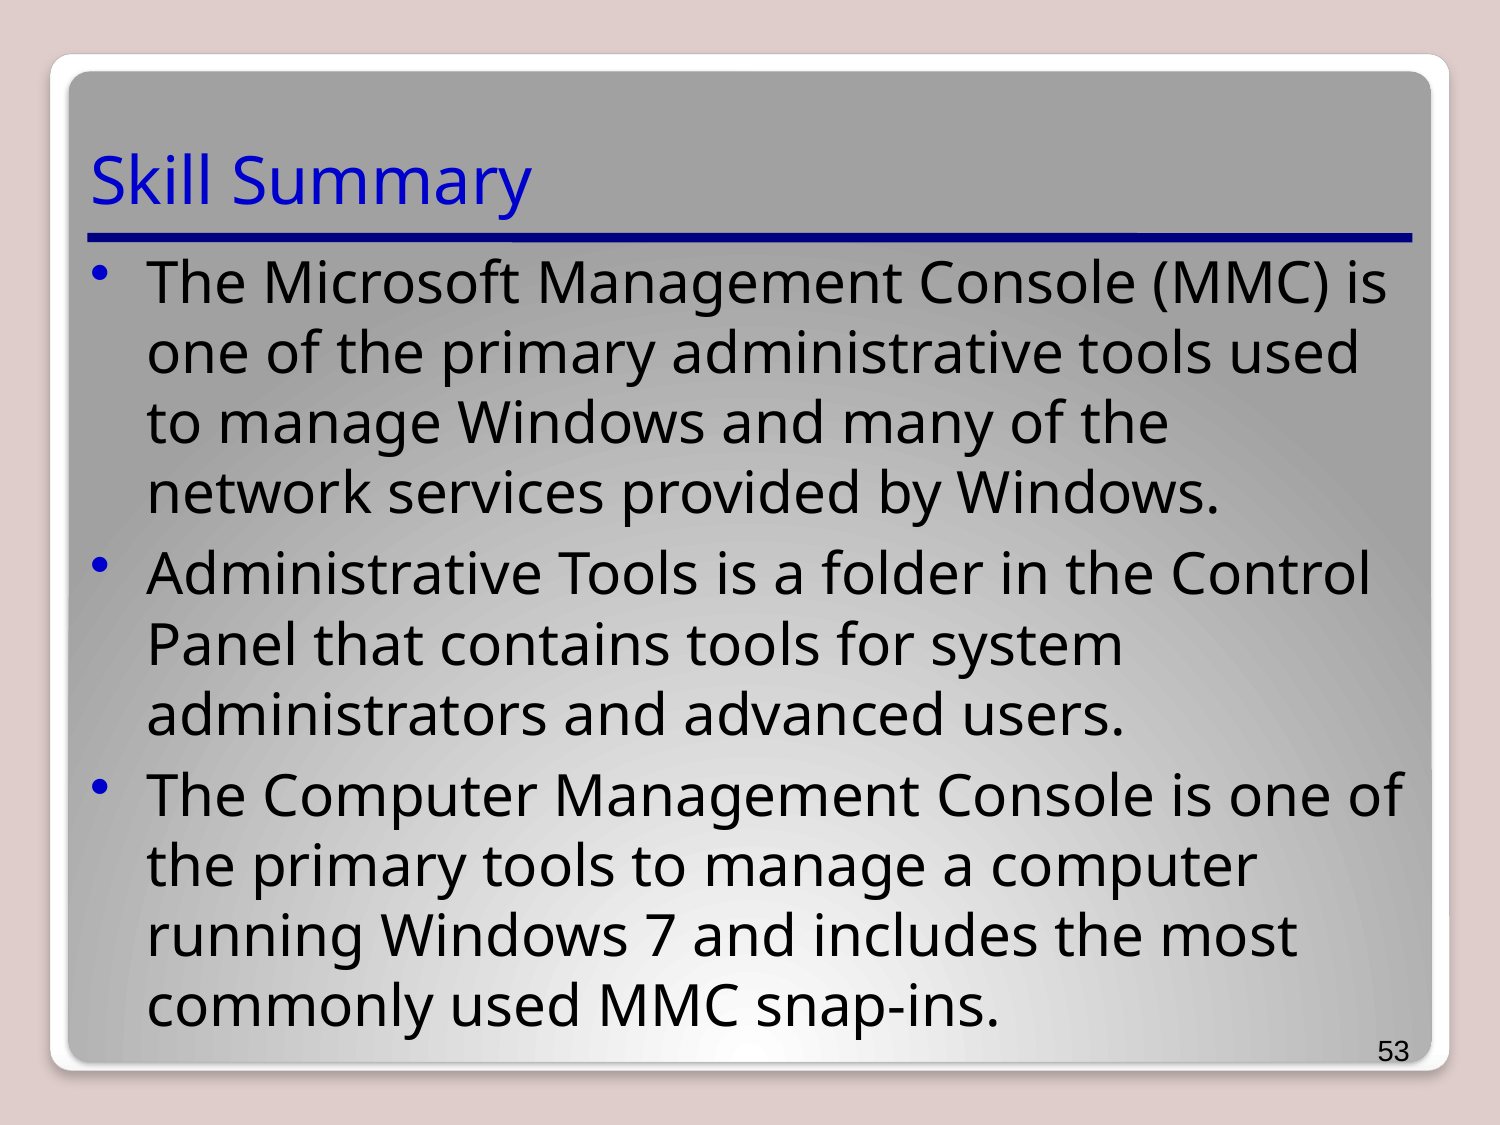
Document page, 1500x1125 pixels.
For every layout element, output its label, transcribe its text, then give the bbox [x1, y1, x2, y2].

list The Microsoft Management Console (MMC) is one of the primary administrative tools used to manage Windows and many of the network services provided by Windows. Administrative Tools is a folder in the Control Panel that contains tools for system administrators and advanced users. The Computer Management Console is one of the primary tools to manage a computer running Windows 7 and includes the most commonly used MMC snap-ins. [74, 237, 1426, 1063]
slide_number 53 [1074, 1024, 1426, 1103]
title Skill Summary [74, 74, 1426, 226]
